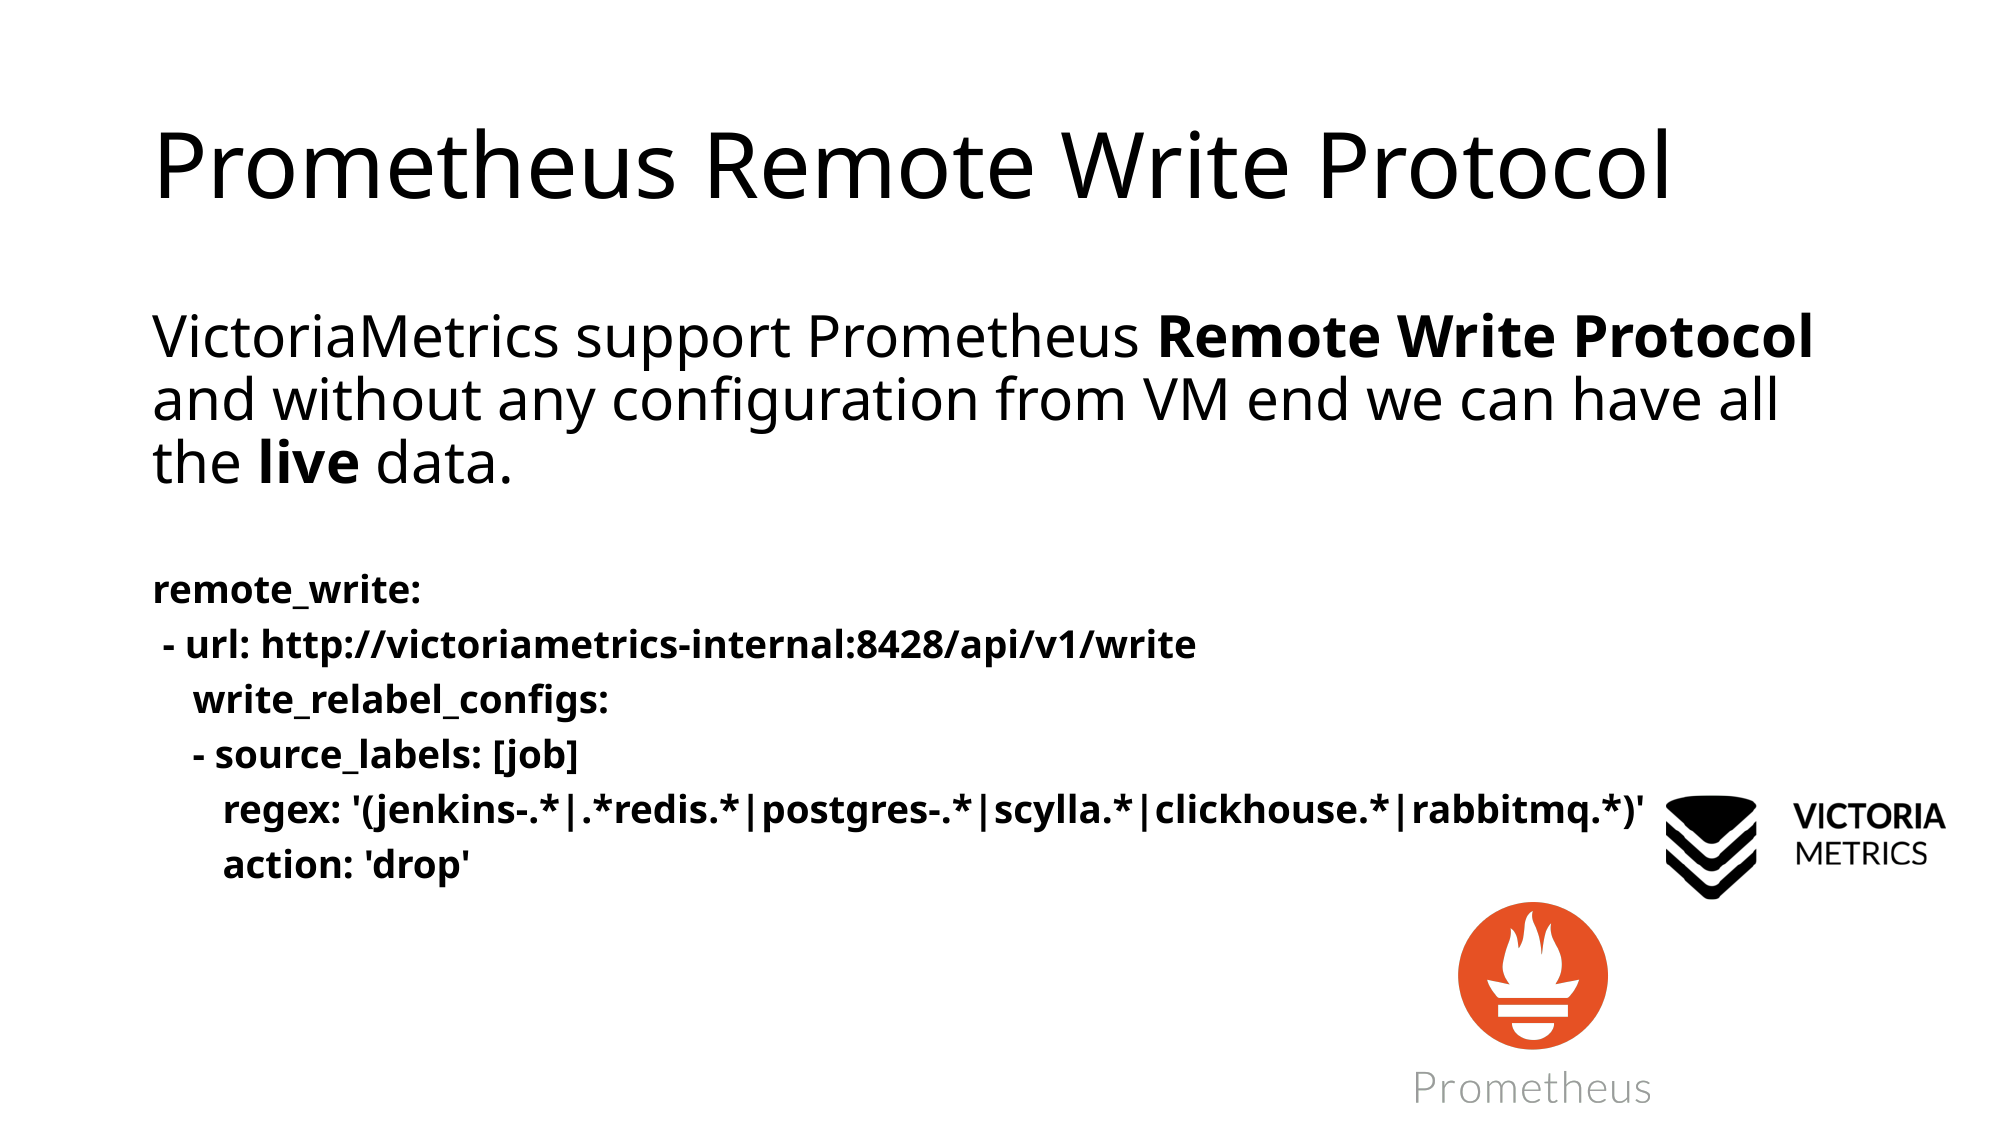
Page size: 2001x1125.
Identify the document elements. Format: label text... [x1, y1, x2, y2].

picture [1415, 691, 1961, 1104]
list VictoriaMetrics support Prometheus Remote Write Protocol and without any configuration from VM end we can have all the live data. [137, 299, 1863, 517]
text_box Prometheus Remote Write Protocol [137, 59, 1863, 278]
text_box remote_write: - url: http://victoriametrics-internal:8428/api/v1/write write_relabel_configs: - source_labels: [job] regex: '(jenkins-.*|.*redis.*|postgres-.*|scylla.*|clickhouse.*|rabbitmq.*)' action: 'drop' [137, 562, 1678, 924]
